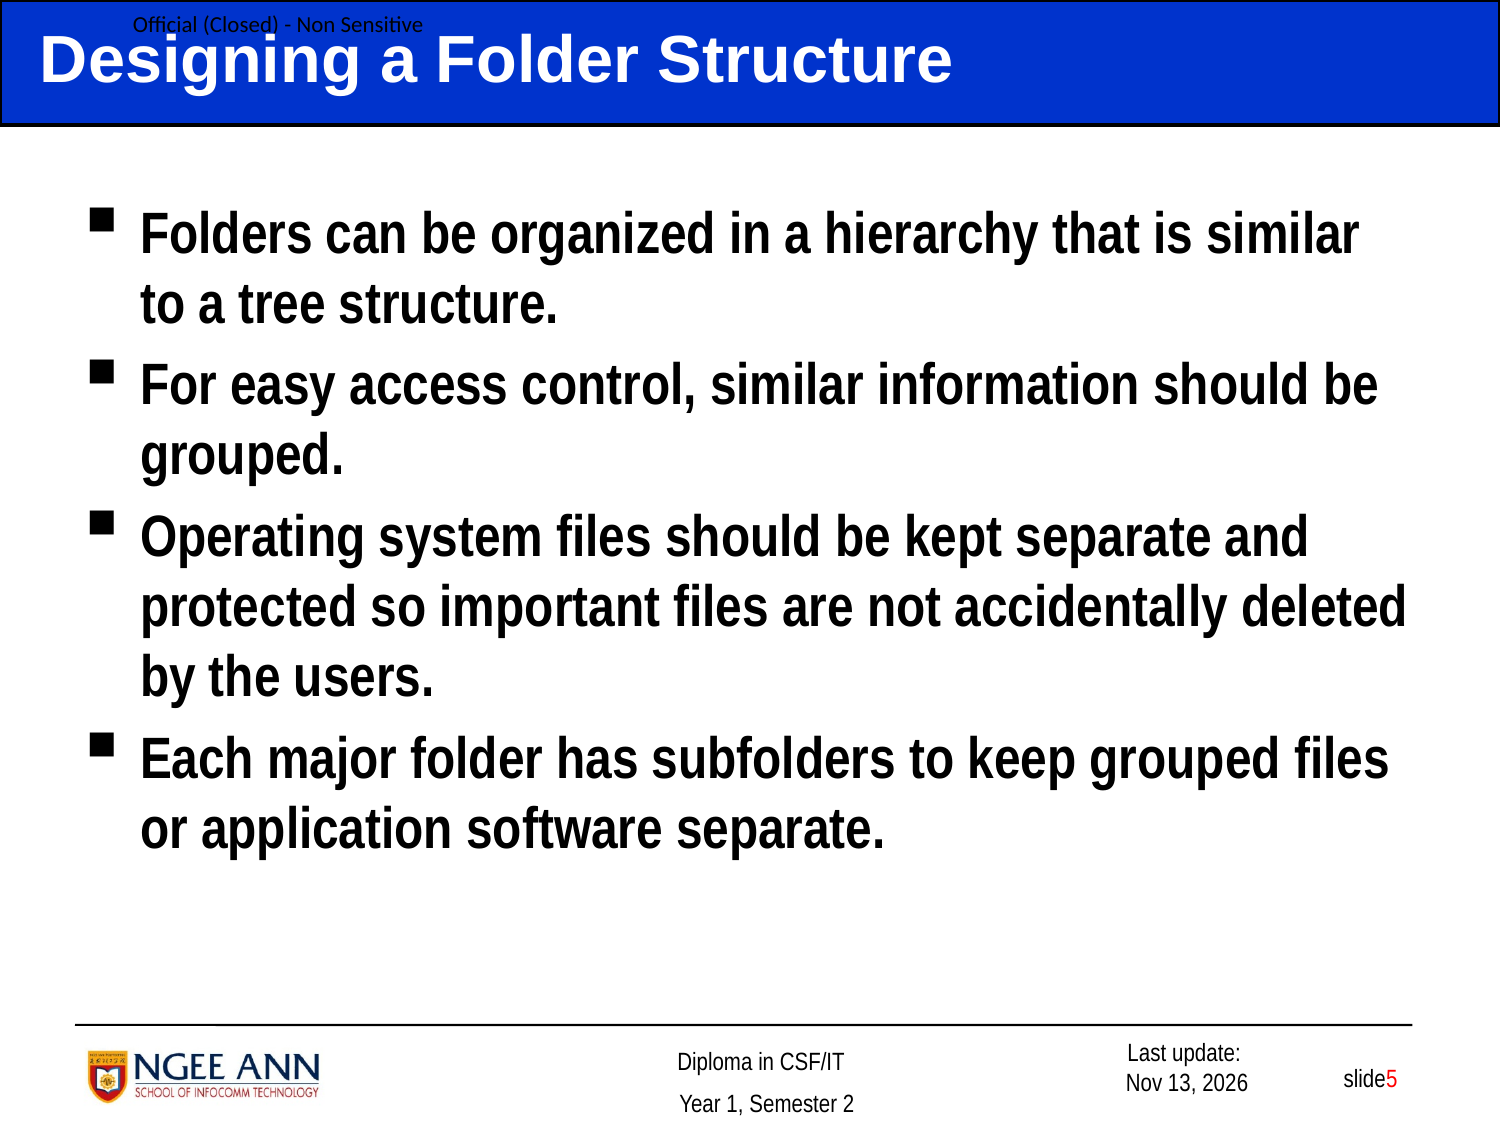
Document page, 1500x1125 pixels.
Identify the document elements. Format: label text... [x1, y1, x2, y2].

slide_number slide5 [1099, 1037, 1413, 1101]
list Folders can be organized in a hierarchy that is similar to a tree structure. For easy access control, similar information should be grouped. Operating system files should be kept separate and protected so important files are not accidentally deleted by the users. Each major folder has subfolders to keep grouped files or application software separate. [68, 187, 1432, 1001]
picture [62, 1028, 344, 1125]
title Designing a Folder Structure [23, 0, 1500, 115]
